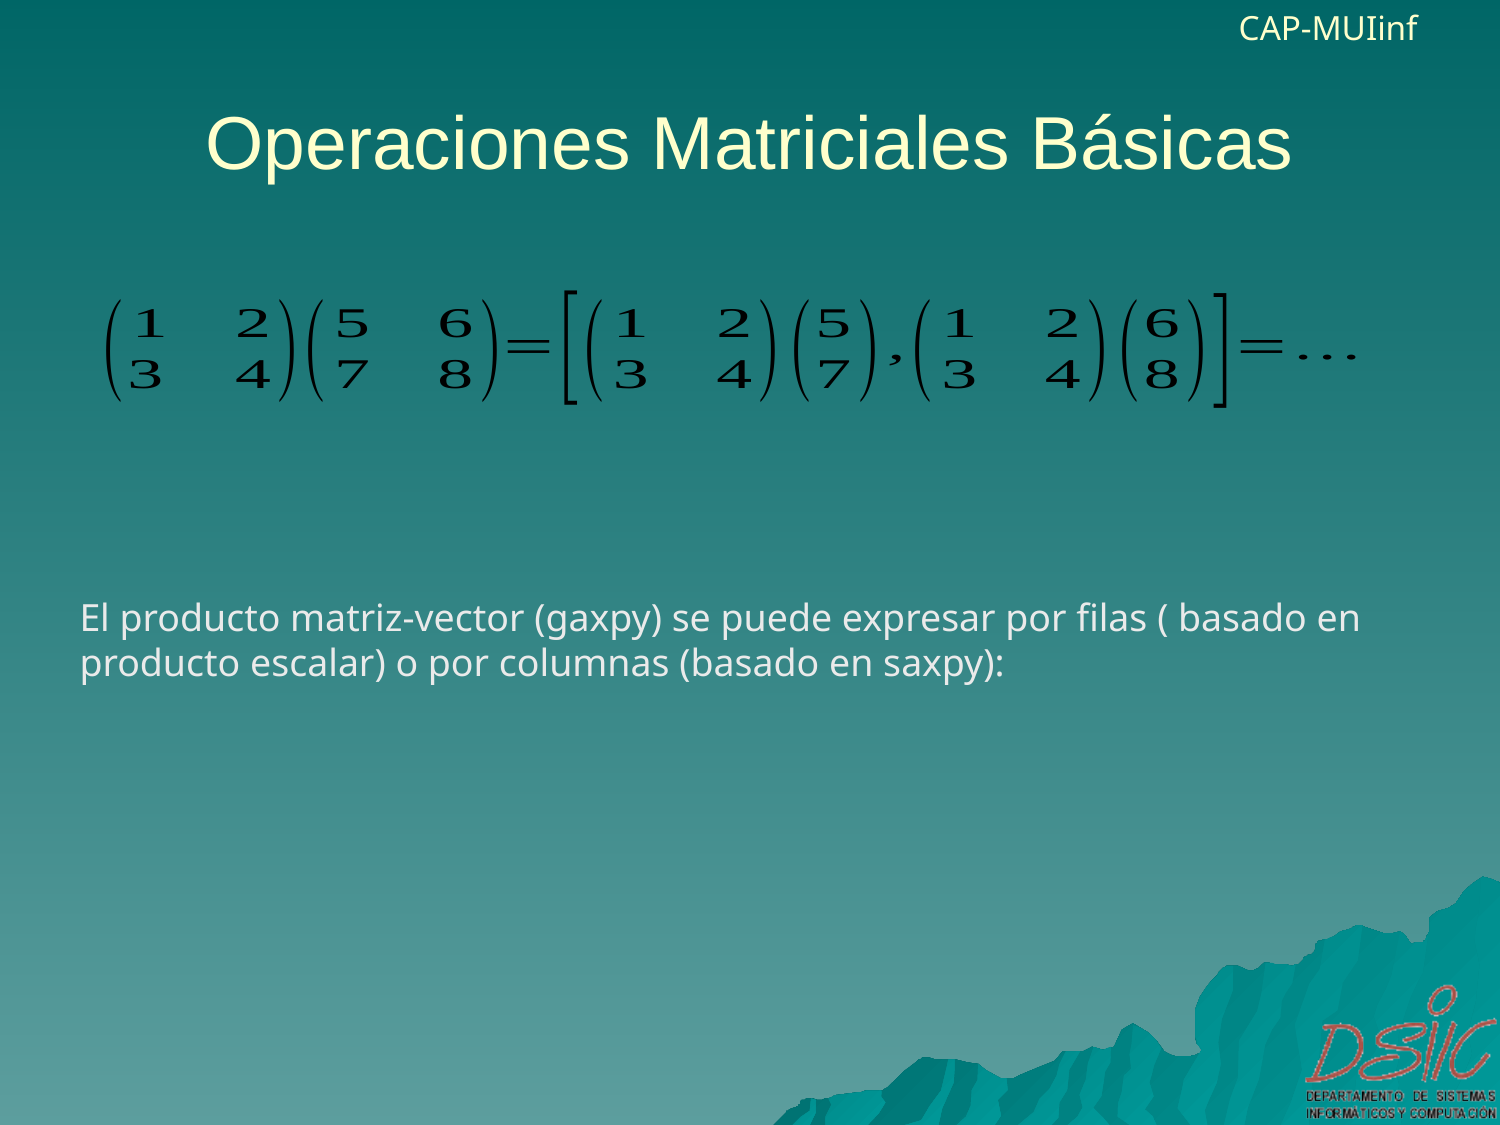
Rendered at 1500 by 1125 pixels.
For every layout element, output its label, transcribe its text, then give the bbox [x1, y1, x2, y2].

text_box El producto matriz-vector (gaxpy) se puede expresar por filas ( basado en producto escalar) o por columnas (basado en saxpy): [64, 586, 1471, 691]
picture [1304, 979, 1500, 1125]
title Operaciones Matriciales Básicas [75, 45, 1425, 233]
